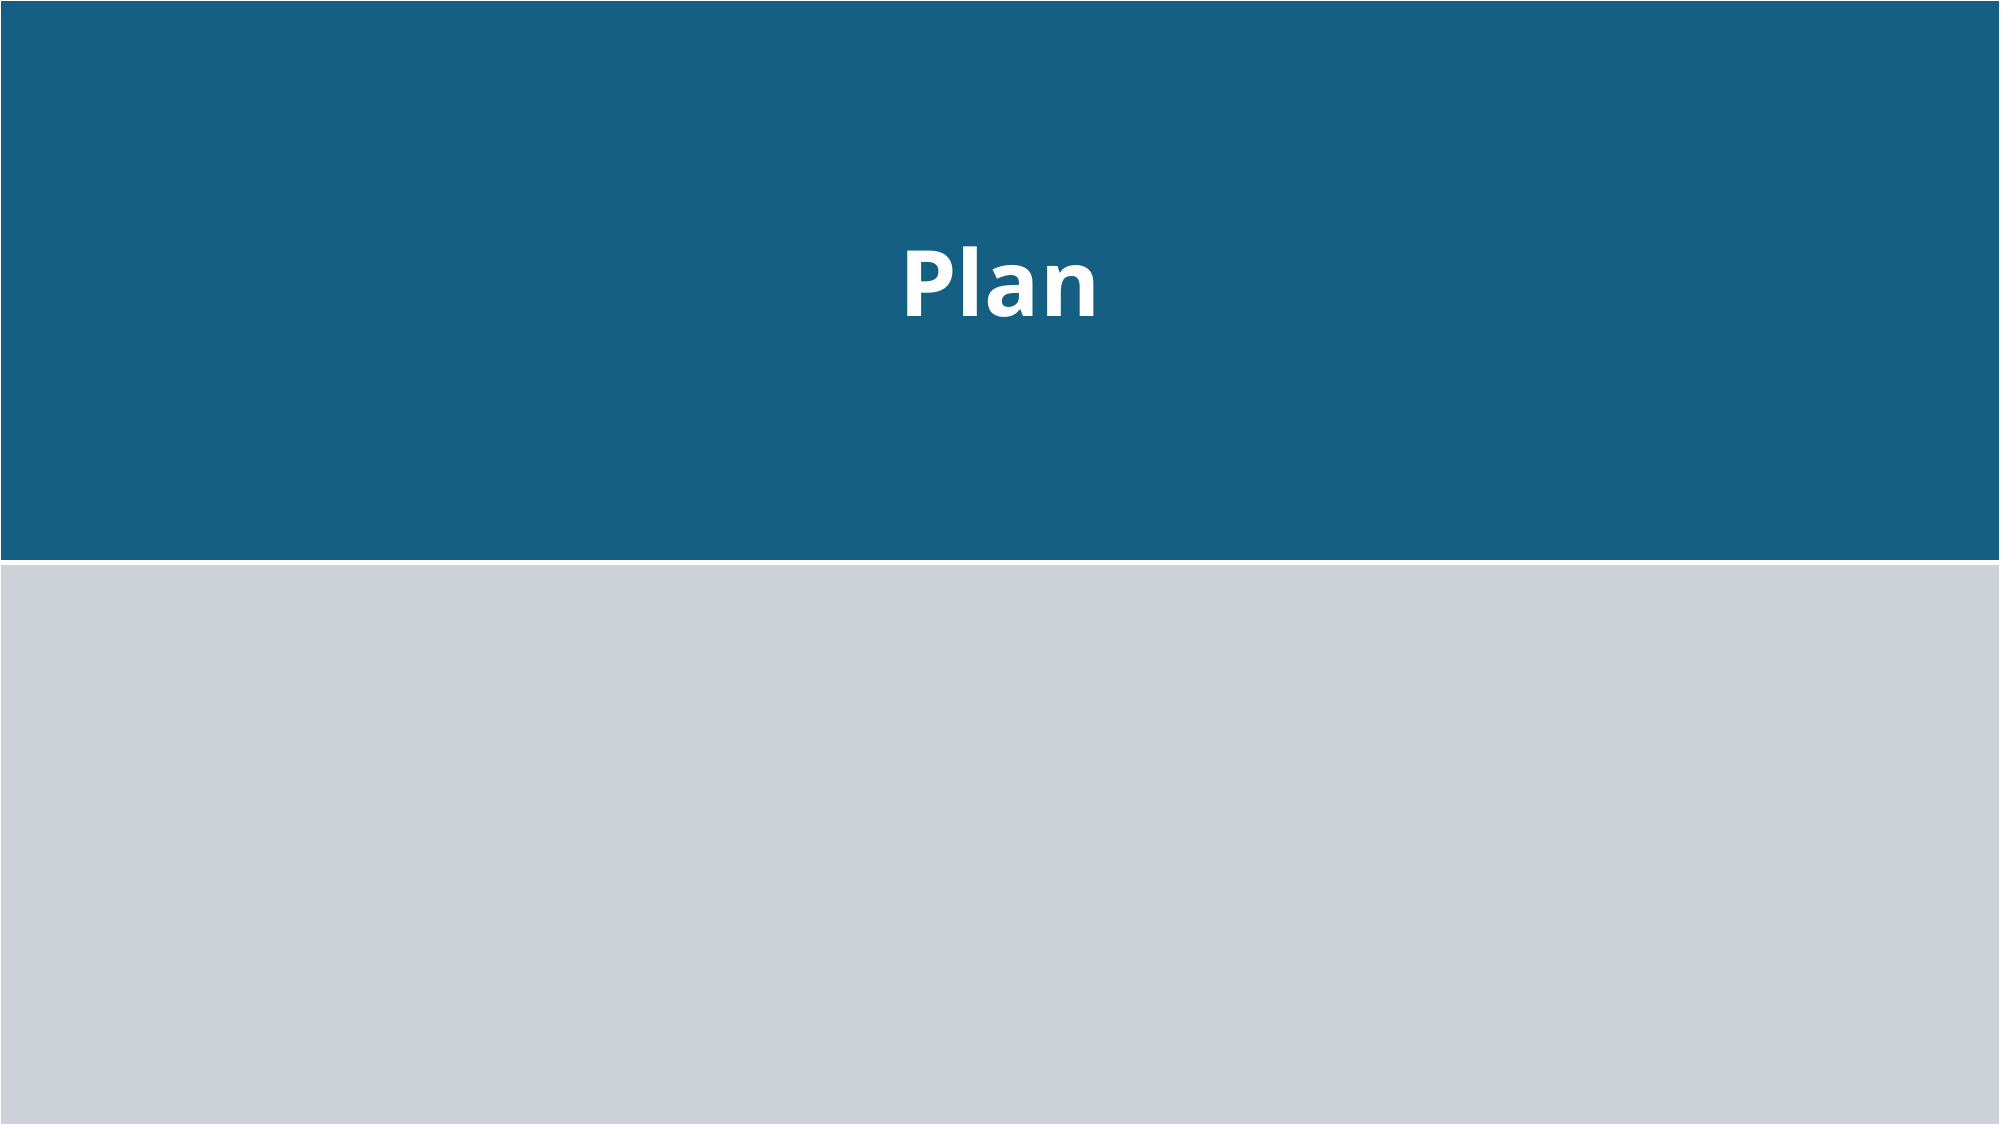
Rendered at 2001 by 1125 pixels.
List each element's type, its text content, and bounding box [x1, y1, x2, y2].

table_header Plan [1, 1, 1999, 560]
table_cell [1, 565, 1999, 1124]
